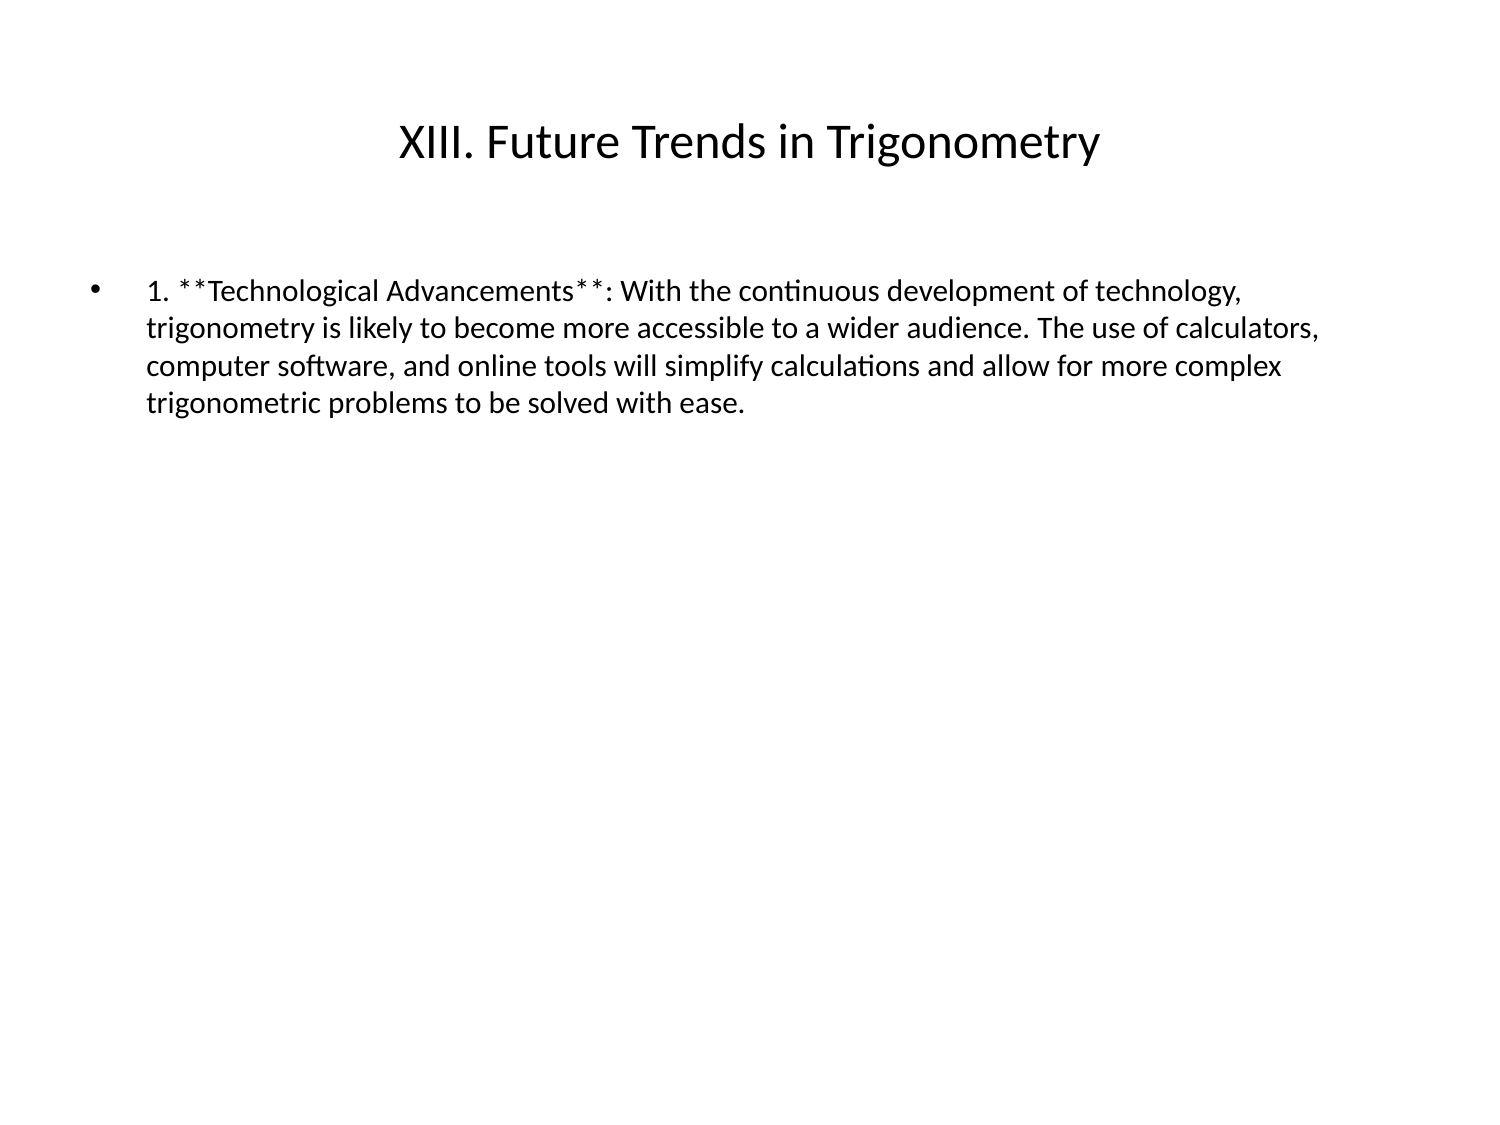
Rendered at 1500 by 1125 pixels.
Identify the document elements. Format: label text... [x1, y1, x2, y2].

list 1. **Technological Advancements**: With the continuous development of technology, trigonometry is likely to become more accessible to a wider audience. The use of calculators, computer software, and online tools will simplify calculations and allow for more complex trigonometric problems to be solved with ease. [75, 262, 1425, 1005]
title XIII. Future Trends in Trigonometry [75, 45, 1425, 233]
